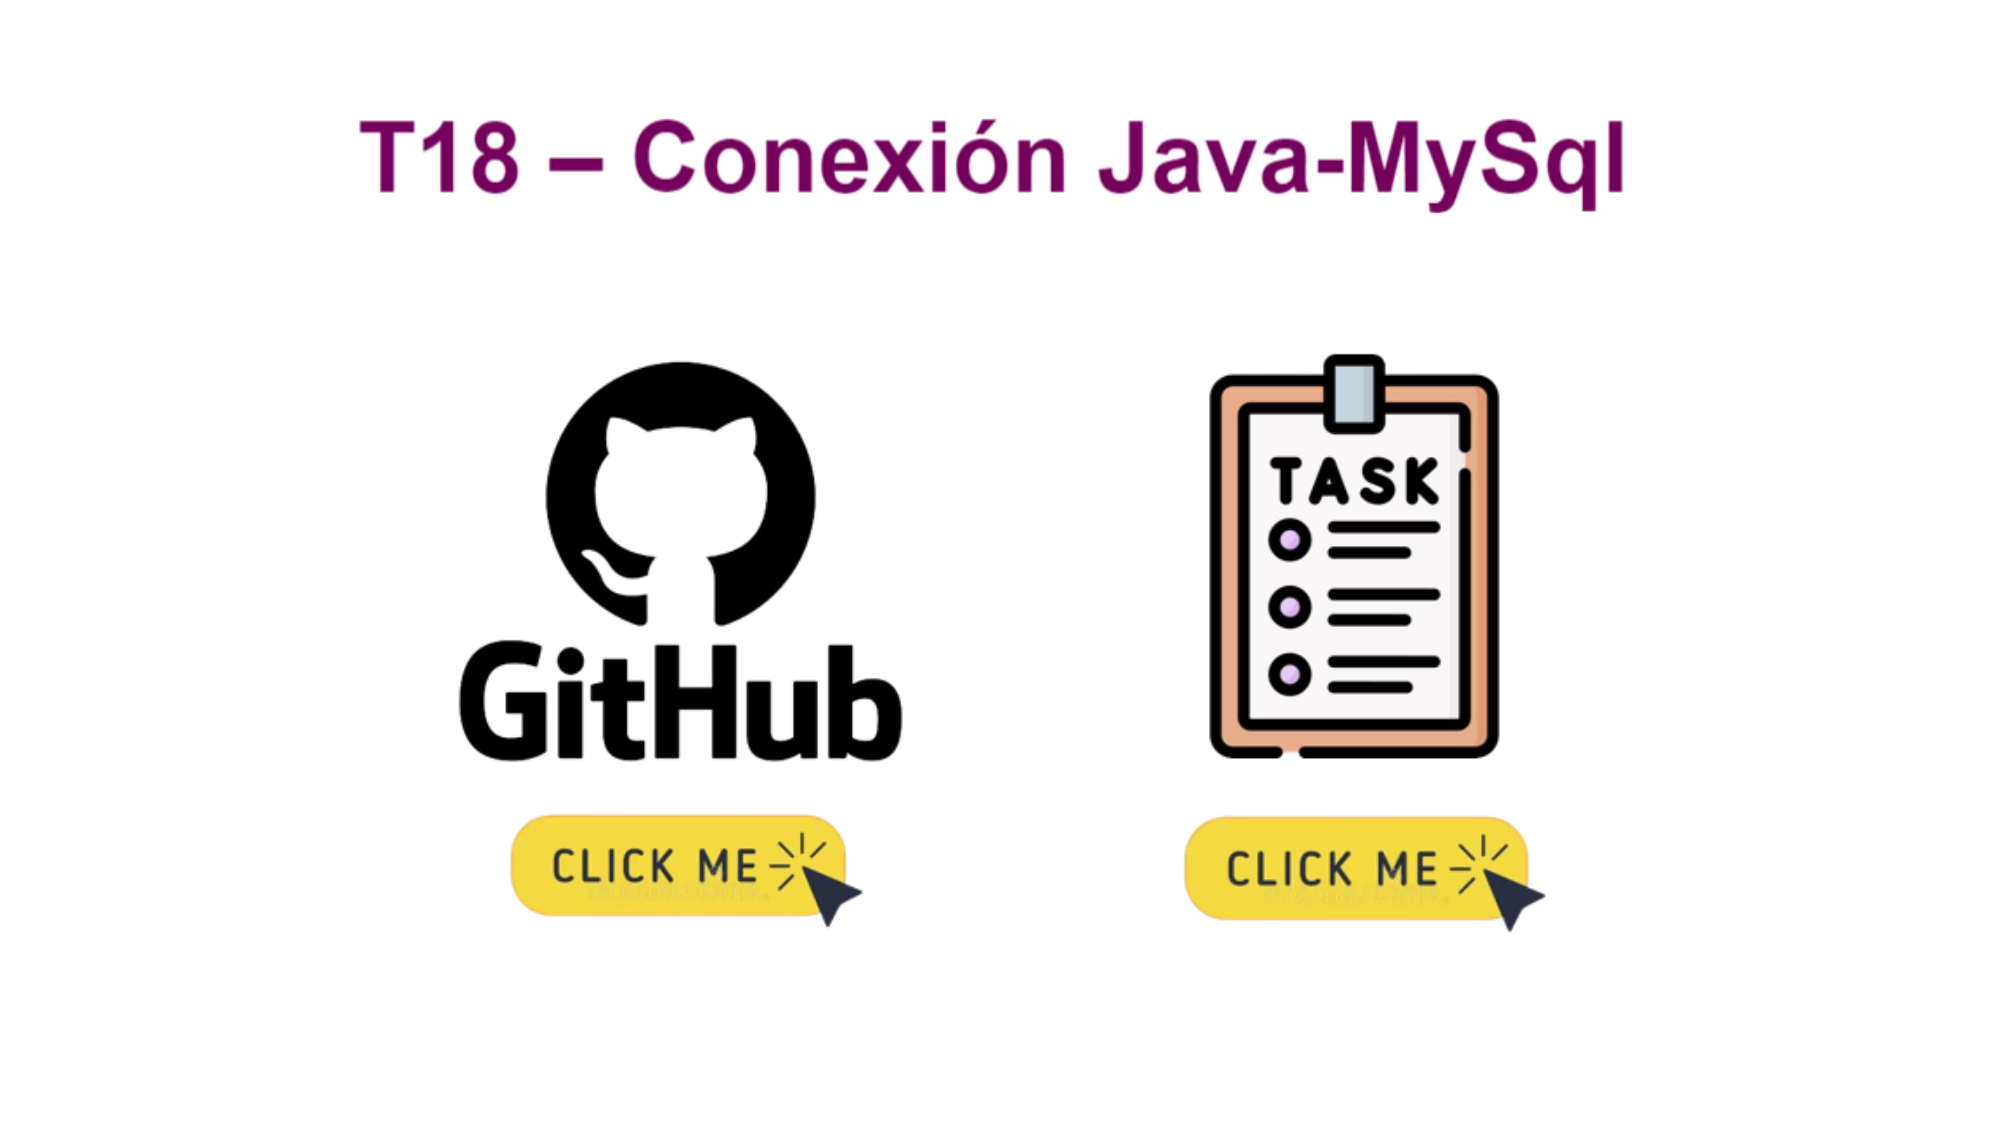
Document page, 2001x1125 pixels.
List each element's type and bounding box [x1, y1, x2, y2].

picture [1159, 335, 1579, 960]
picture [332, 78, 1668, 253]
picture [363, 335, 1001, 960]
